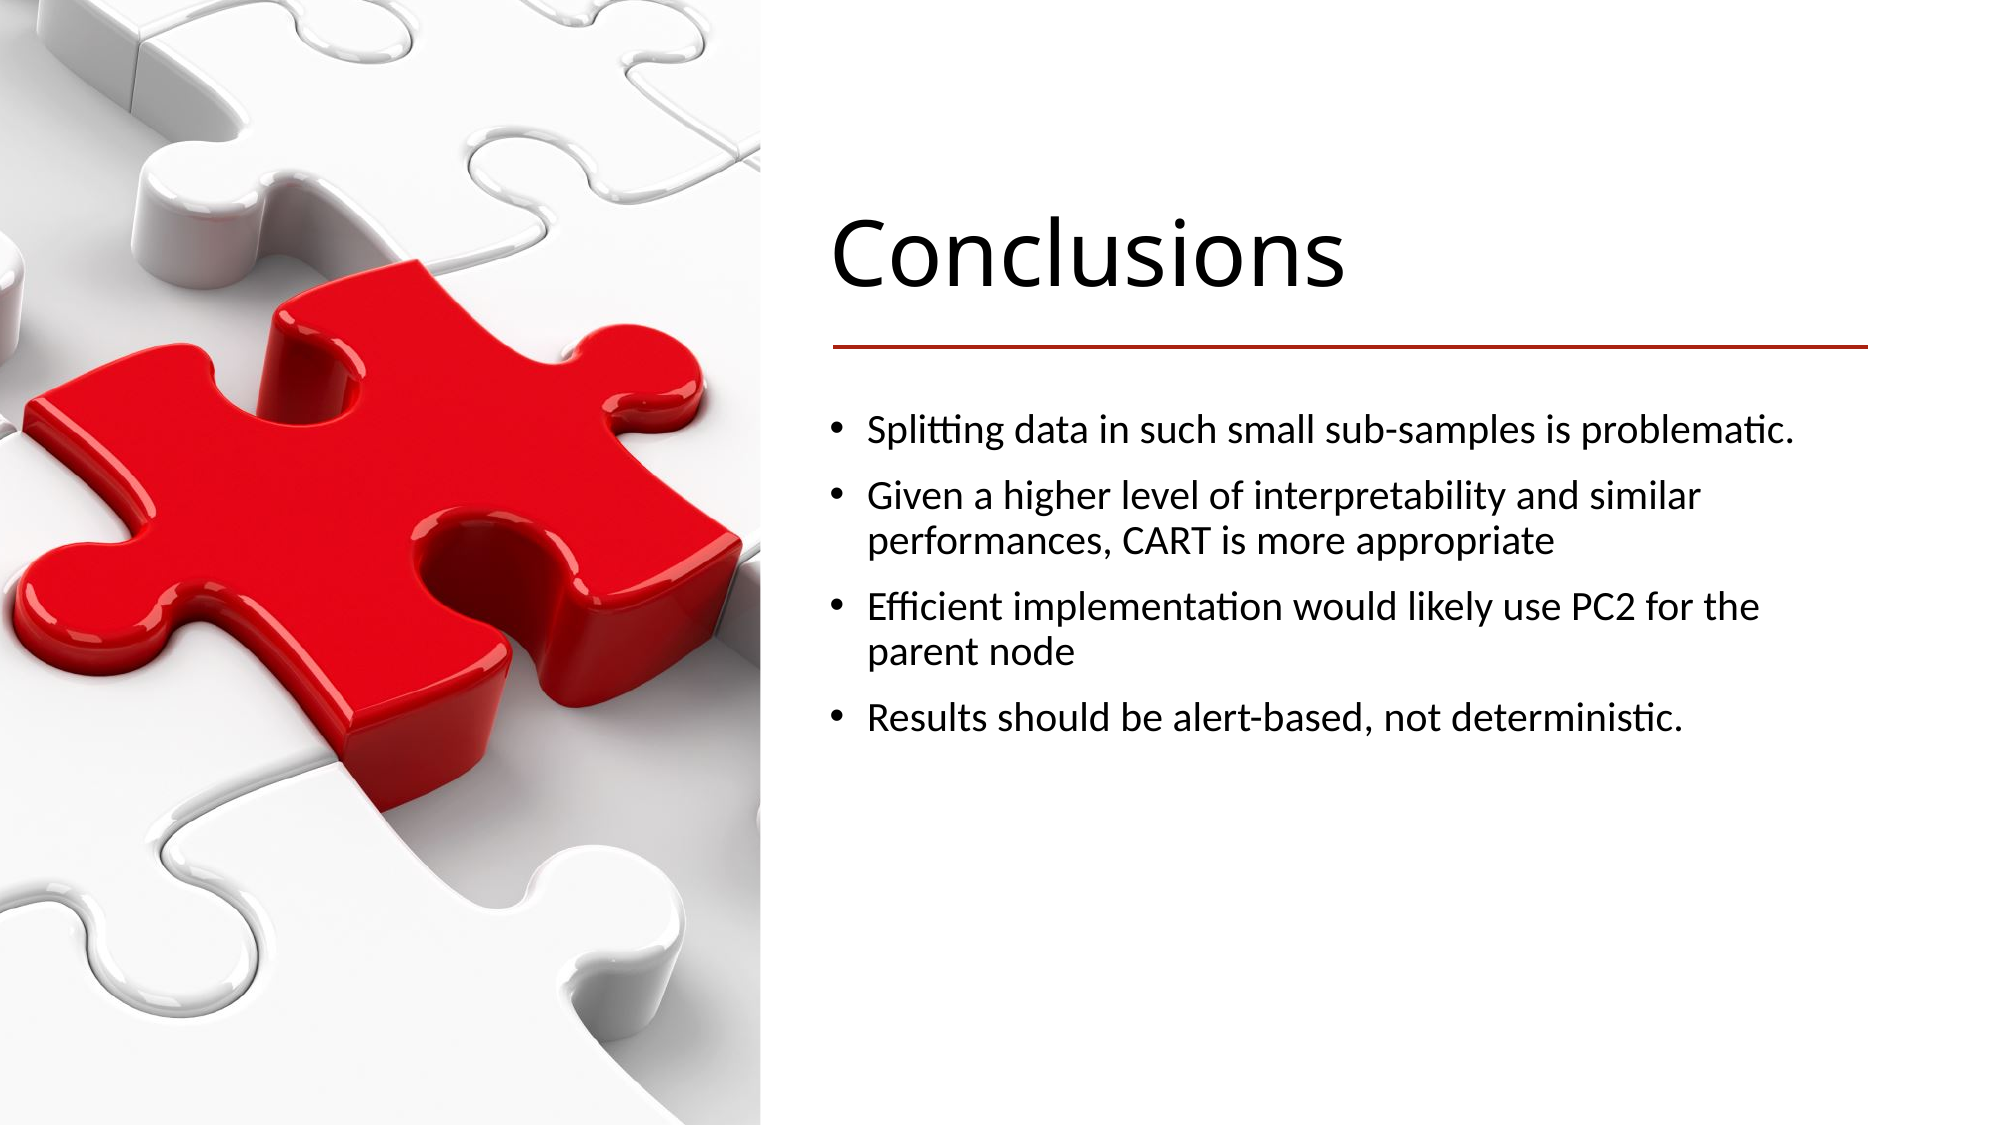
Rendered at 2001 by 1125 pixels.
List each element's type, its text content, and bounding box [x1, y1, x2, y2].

list Splitting data in such small sub-samples is problematic. Given a higher level of interpretability and similar performances, CART is more appropriate Efficient implementation would likely use PC2 for the parent node Results should be alert-based, not deterministic. [814, 399, 1895, 1021]
title Conclusions [814, 103, 1895, 315]
picture [0, 0, 761, 1125]
